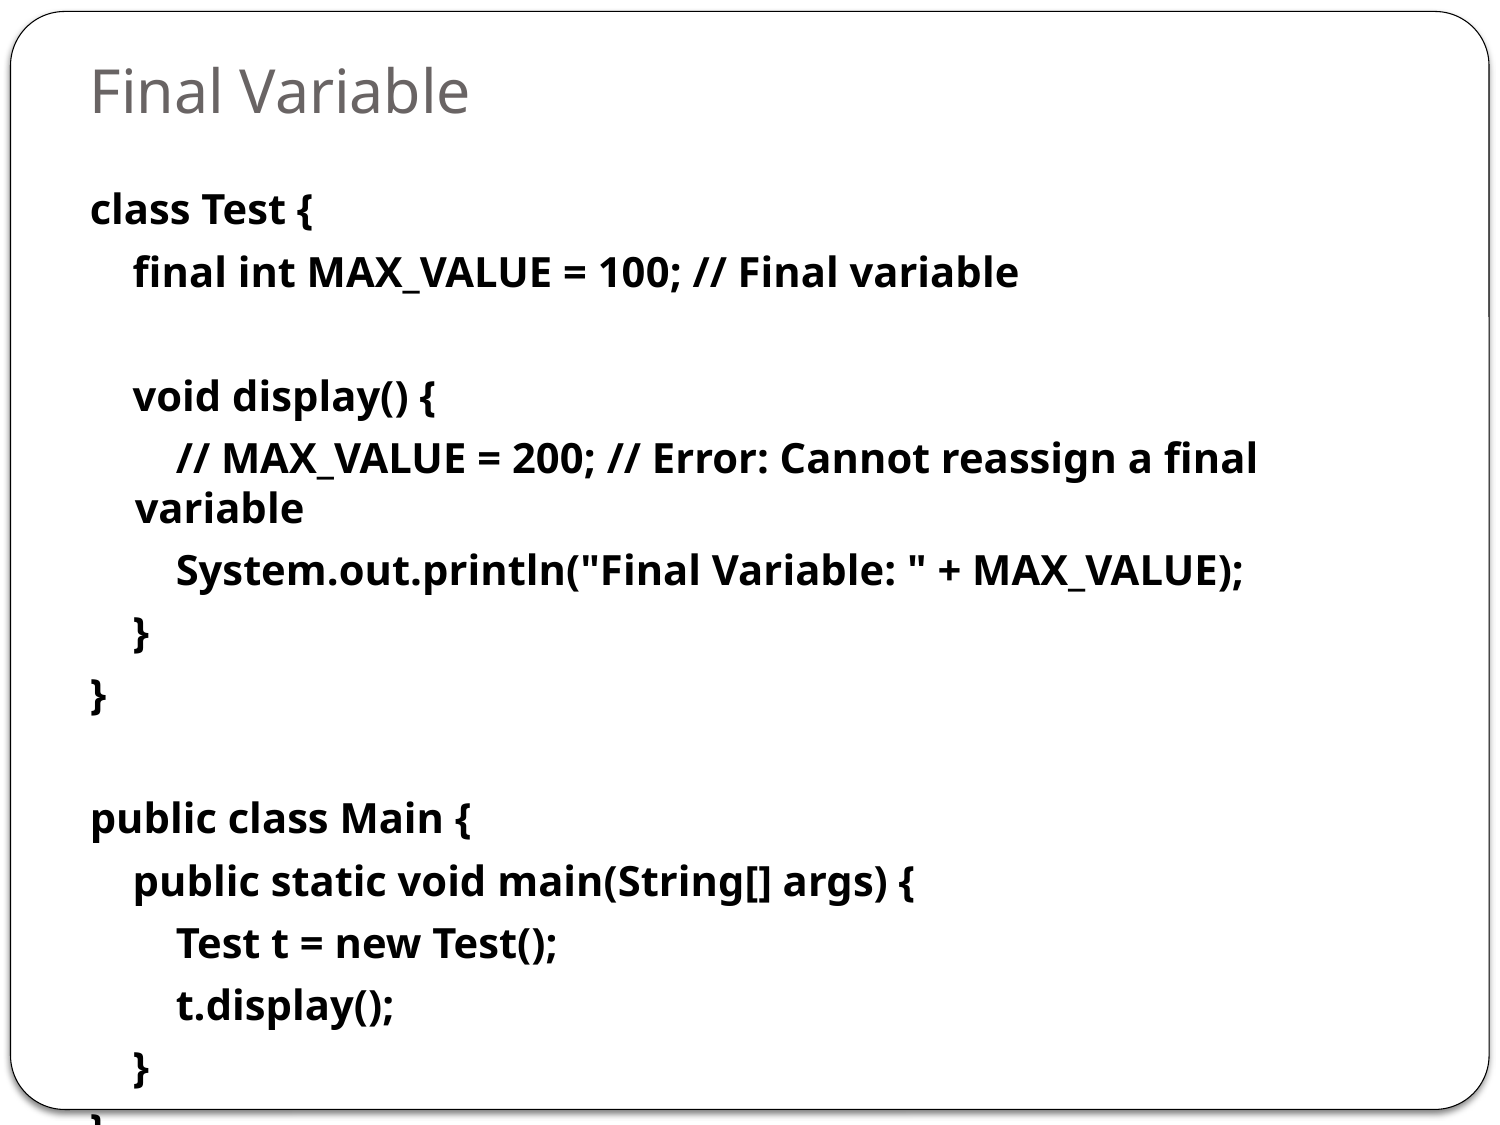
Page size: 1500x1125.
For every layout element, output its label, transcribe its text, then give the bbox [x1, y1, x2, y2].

title Final Variable [75, 45, 1425, 141]
list class Test { final int MAX_VALUE = 100; // Final variable void display() { // MAX_VALUE = 200; // Error: Cannot reassign a final variable System.out.println("Final Variable: " + MAX_VALUE); } } public class Main { public static void main(String[] args) { Test t = new Test(); t.display(); } } [75, 175, 1425, 1005]
